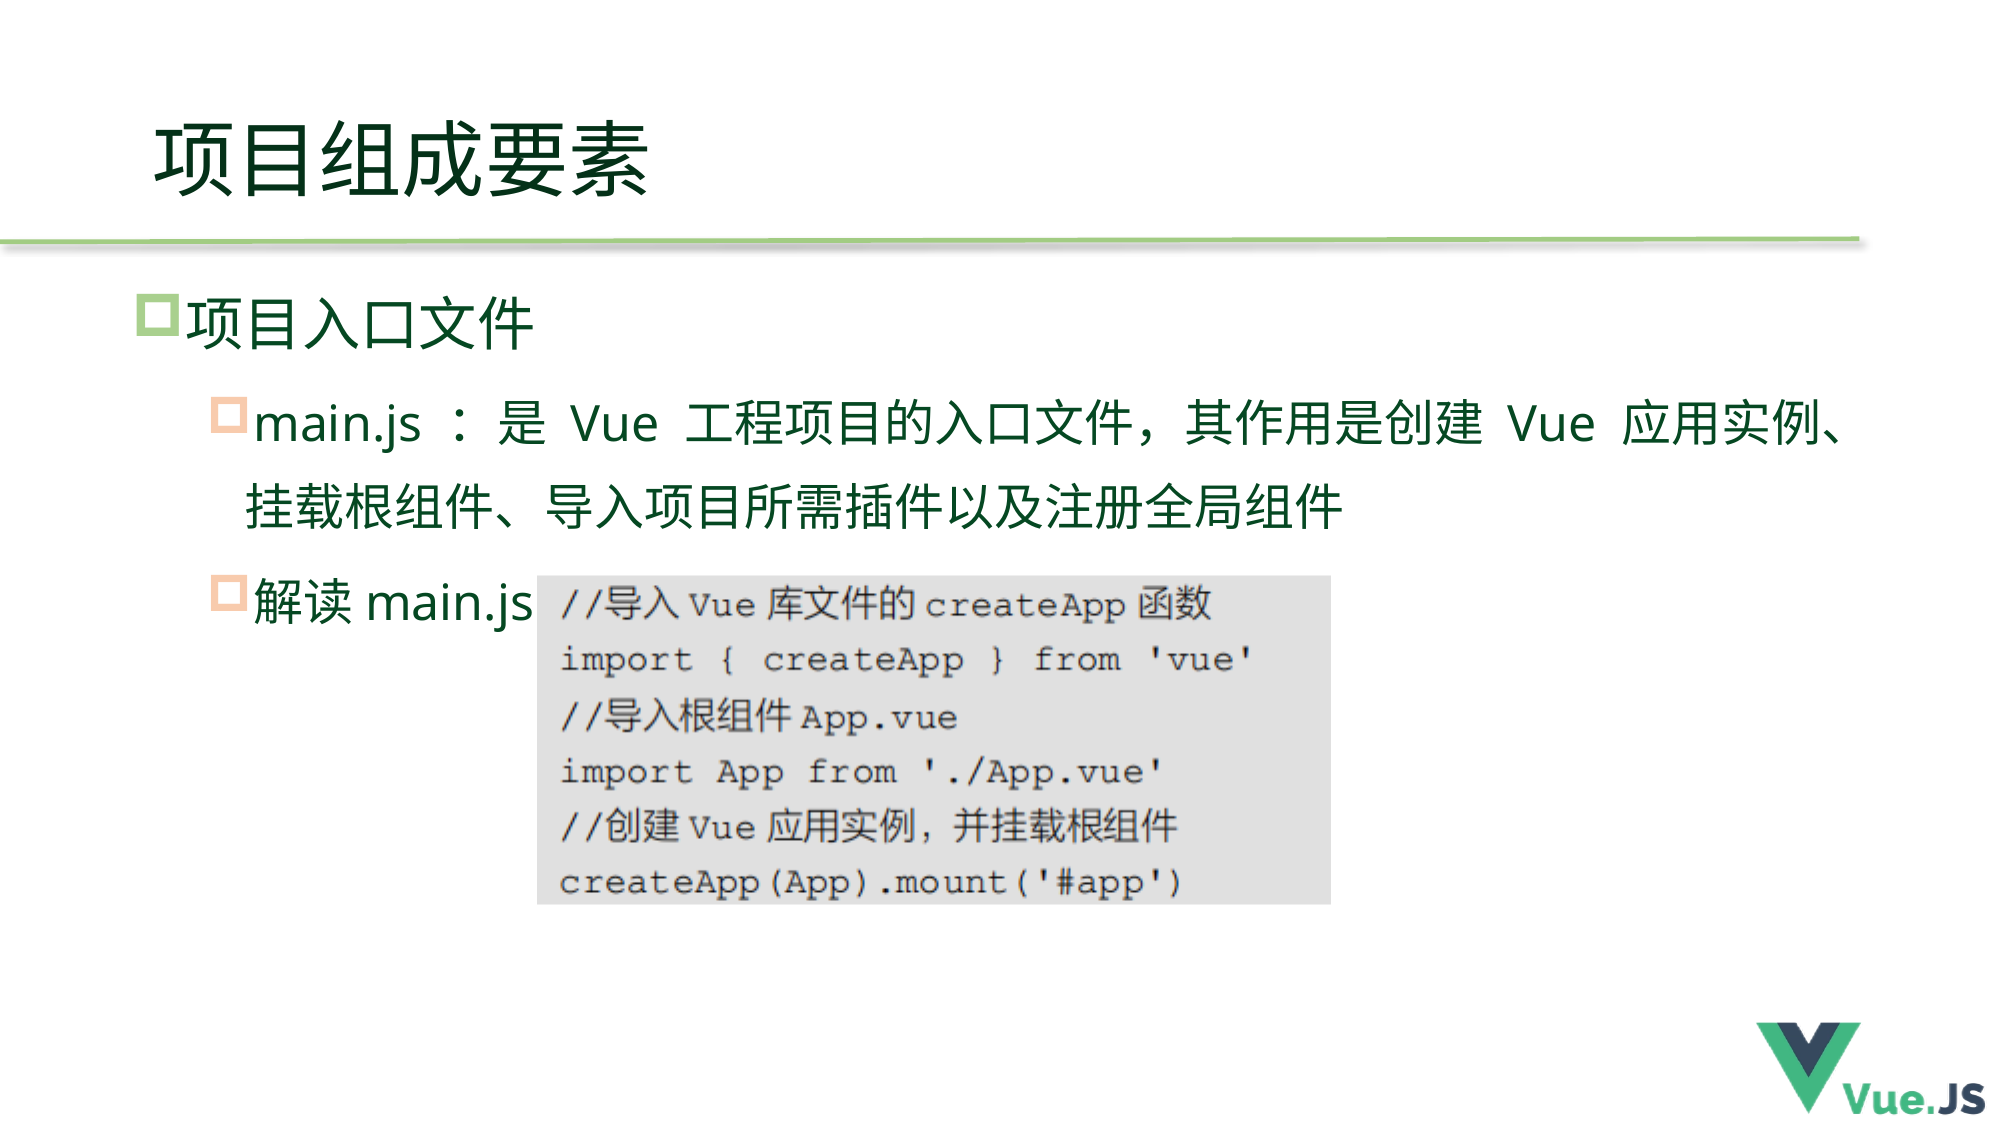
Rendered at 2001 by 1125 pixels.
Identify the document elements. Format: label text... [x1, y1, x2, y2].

title 项目组成要素 [137, 93, 1863, 234]
picture [1748, 1010, 2000, 1125]
list 项目入口文件 main.js ：是 Vue 工程项目的入口文件，其作用是创建 Vue 应用实例、挂载根组件、导入项目所需插件以及注册全局组件 解读main.js [116, 251, 1863, 1051]
picture [537, 574, 1331, 911]
